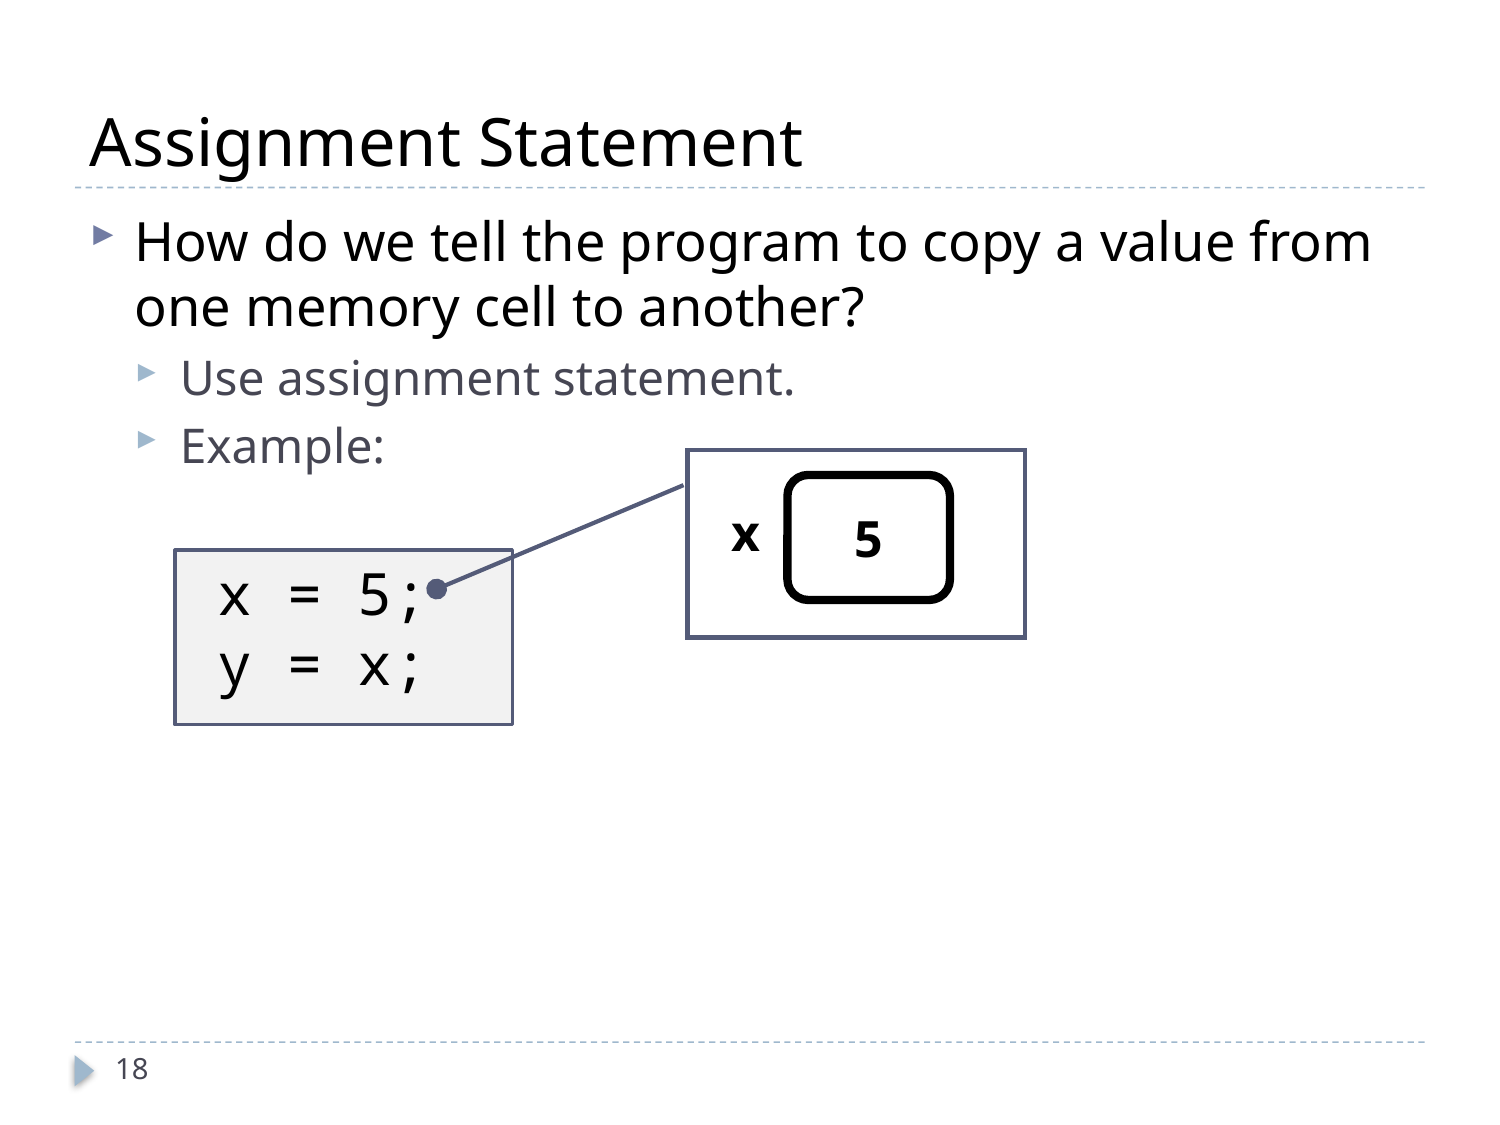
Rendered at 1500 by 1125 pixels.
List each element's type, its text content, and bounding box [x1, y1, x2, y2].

text_box 5 [785, 473, 952, 602]
text_box x [711, 486, 776, 576]
text_box [686, 448, 1027, 639]
title Assignment Statement [75, 24, 1425, 188]
text_box x = 5; y = x; [173, 548, 514, 726]
text_box [426, 483, 685, 600]
list How do we tell the program to copy a value from one memory cell to another? Use assignment statement. Example: [75, 200, 1425, 1010]
slide_number 18 [100, 1042, 426, 1103]
